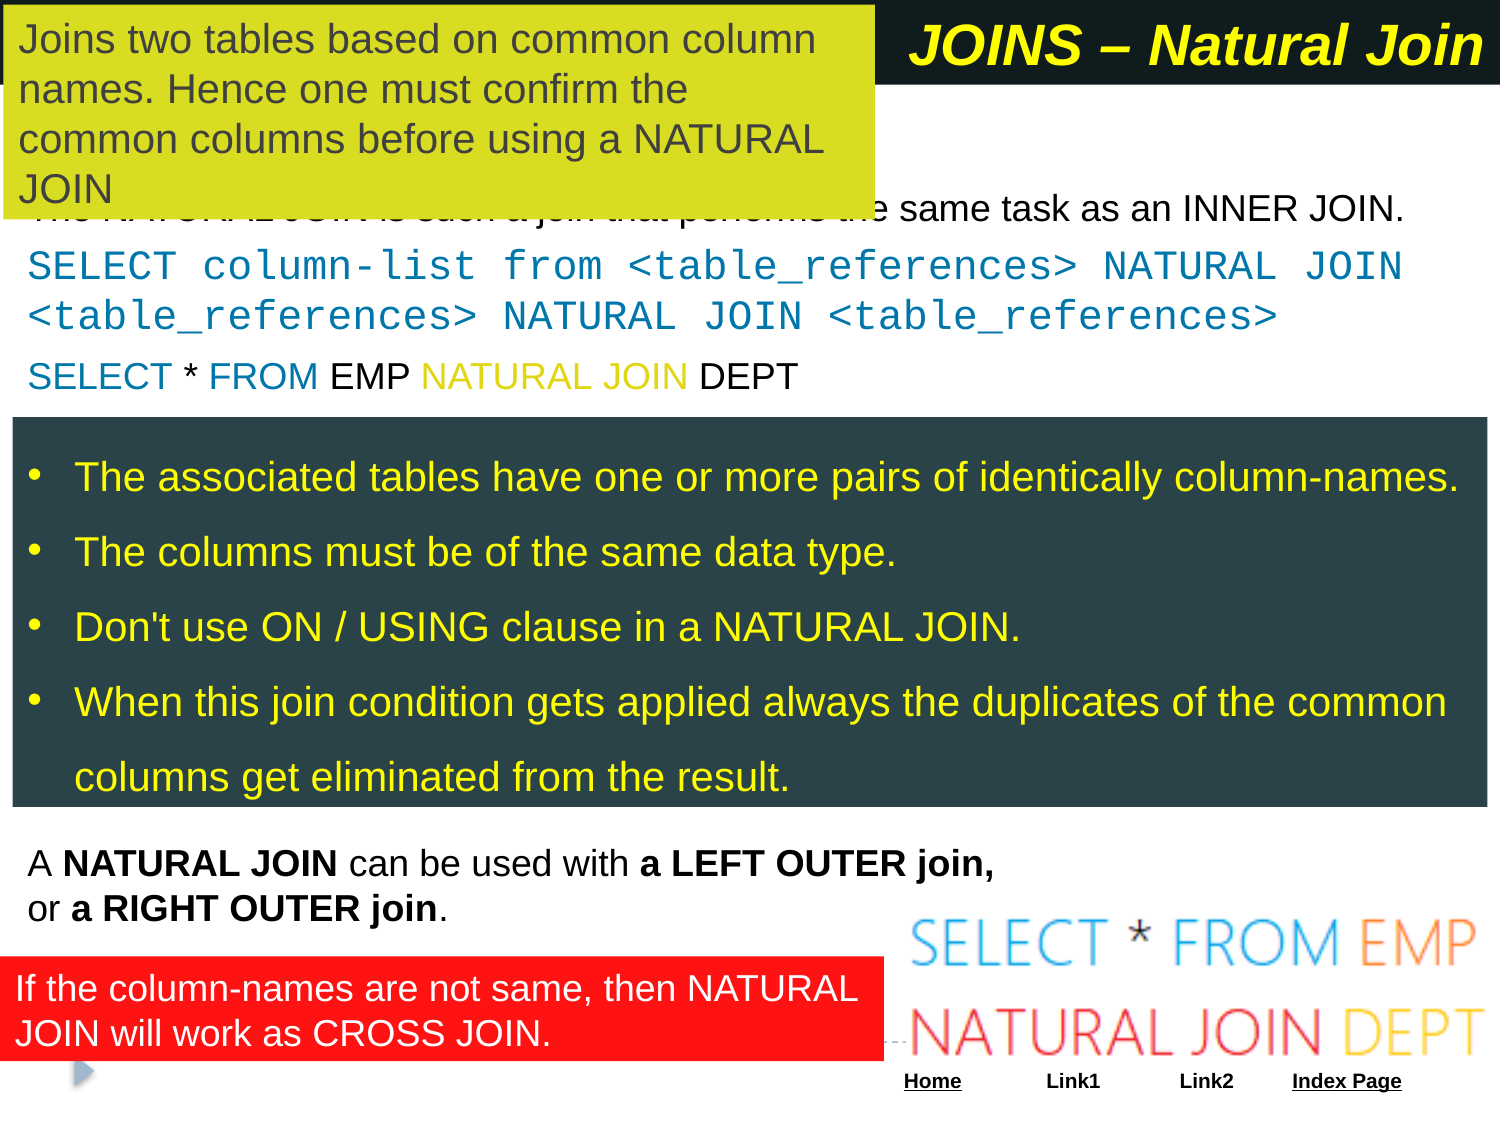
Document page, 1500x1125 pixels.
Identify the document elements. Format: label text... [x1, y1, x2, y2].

text_box A NATURAL JOIN can be used with a LEFT OUTER join, or a RIGHT OUTER join. [12, 831, 1013, 937]
text_box If the column-names are not same, then NATURAL JOIN will work as CROSS JOIN. [0, 956, 884, 1062]
text_box SELECT * FROM EMP NATURAL JOIN DEPT [12, 344, 1488, 405]
text_box JOINS – Natural Join [0, 0, 1500, 85]
picture [906, 908, 1488, 1063]
text_box SELECT column-list from <table_references> NATURAL JOIN <table_references> NATURAL JOIN <table_references> [12, 230, 1488, 344]
text_box The associated tables have one or more pairs of identically column-names. The columns must be of the same data type. Don't use ON / USING clause in a NATURAL JOIN. When this join condition gets applied always the duplicates of the common columns get eliminated from the result. [12, 417, 1488, 807]
text_box The NATURAL JOIN is such a join that performs the same task as an INNER JOIN. [12, 176, 1488, 230]
text_box Joins two tables based on common column names. Hence one must confirm the common columns before using a NATURAL JOIN [3, 4, 875, 220]
